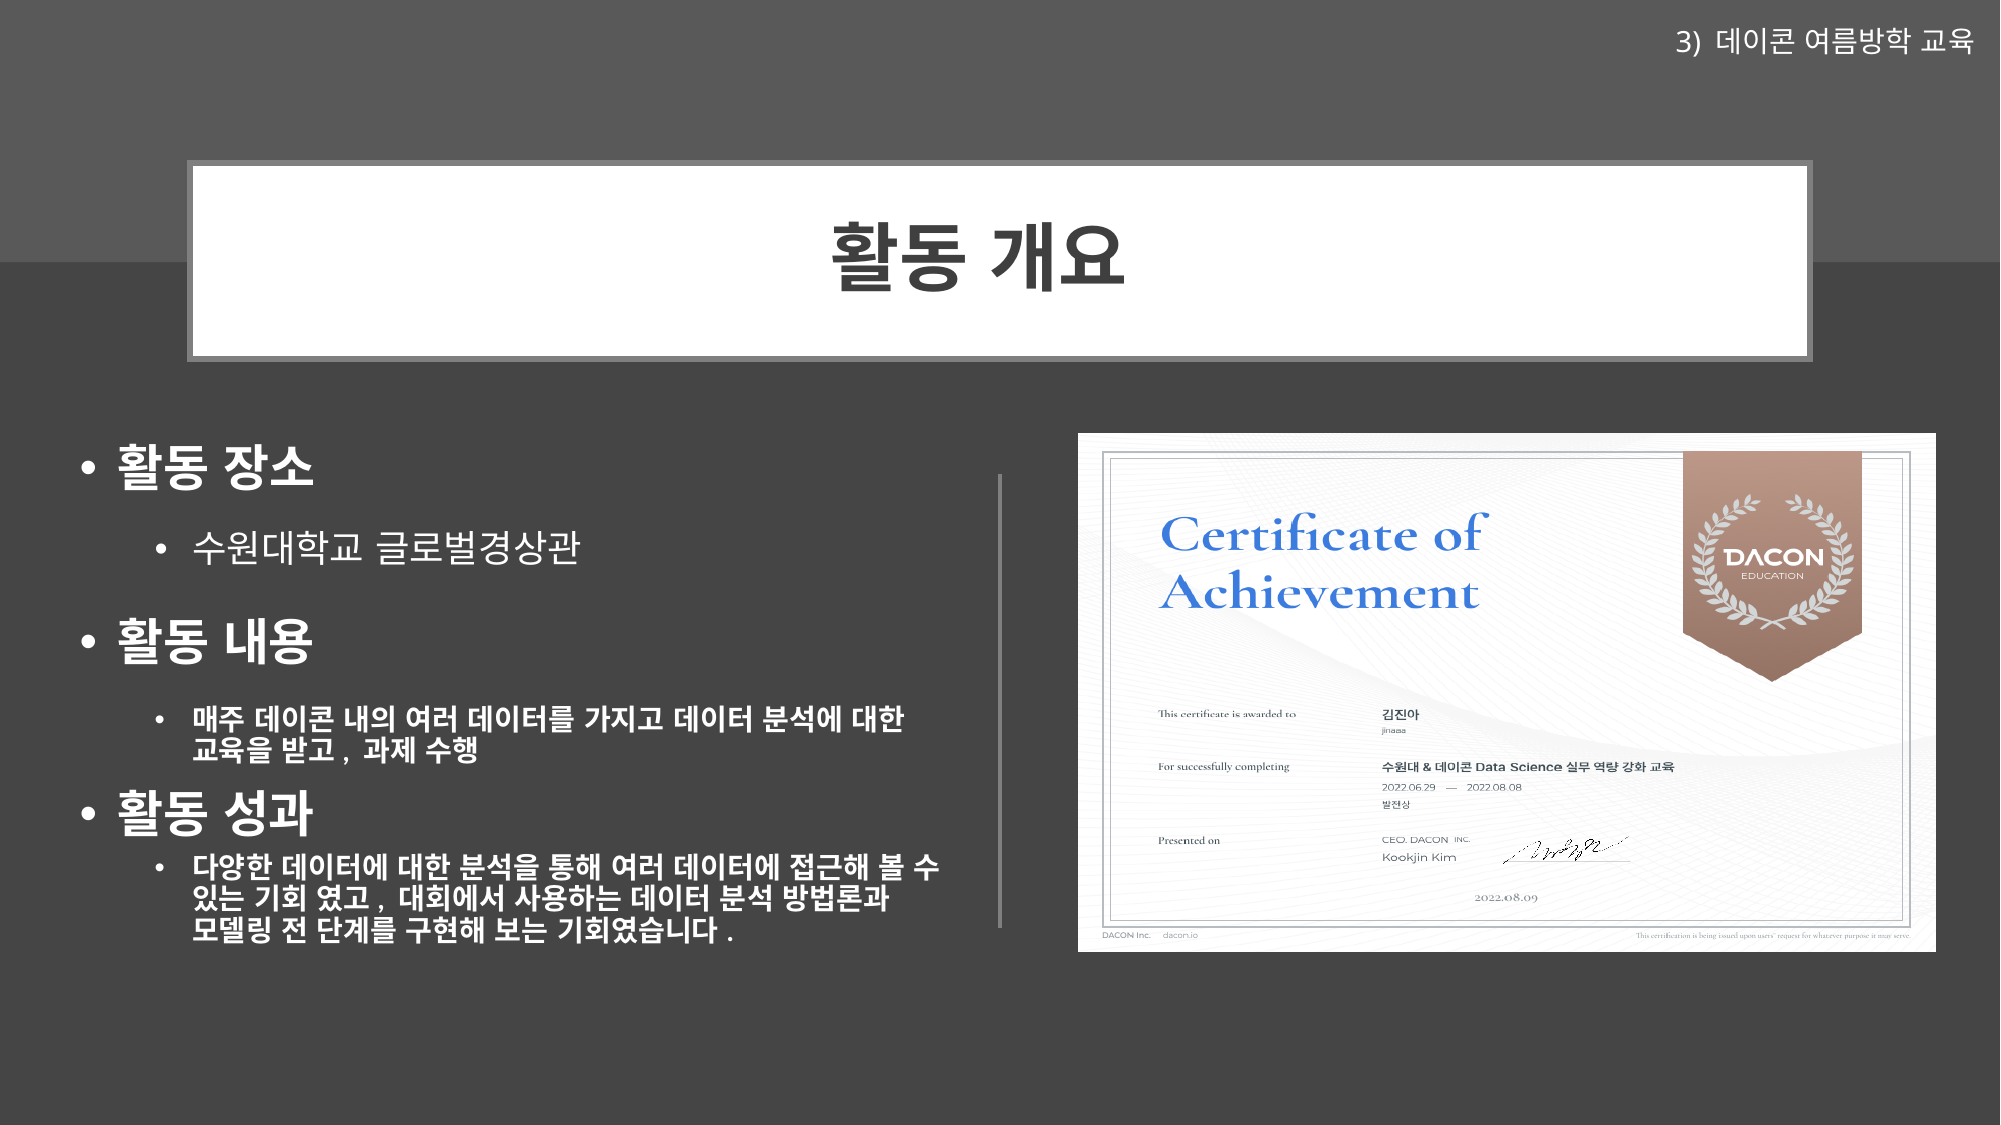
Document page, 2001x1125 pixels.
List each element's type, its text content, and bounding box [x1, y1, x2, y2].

title 활동 개요 [190, 163, 1810, 360]
text_box 활동 장소 수원대학교 글로벌경상관 활동 내용 매주 데이콘 내의 여러 데이터를 가지고 데이터 분석에 대한 교육을 받고, 과제 수행 활동 성과 다양한 데이터에 대한 분석을 통해 여러 데이터에 접근해 볼 수 있는 기회 였고, 대회에서 사용하는 데이터 분석 방법론과 모델링 전 단계를 구현해 보는 기회였습니다. [64, 435, 978, 1047]
text_box [0, 0, 2000, 263]
text_box 3) 데이콘 여름방학 교육 [1660, 0, 2000, 96]
picture [1078, 433, 1936, 952]
